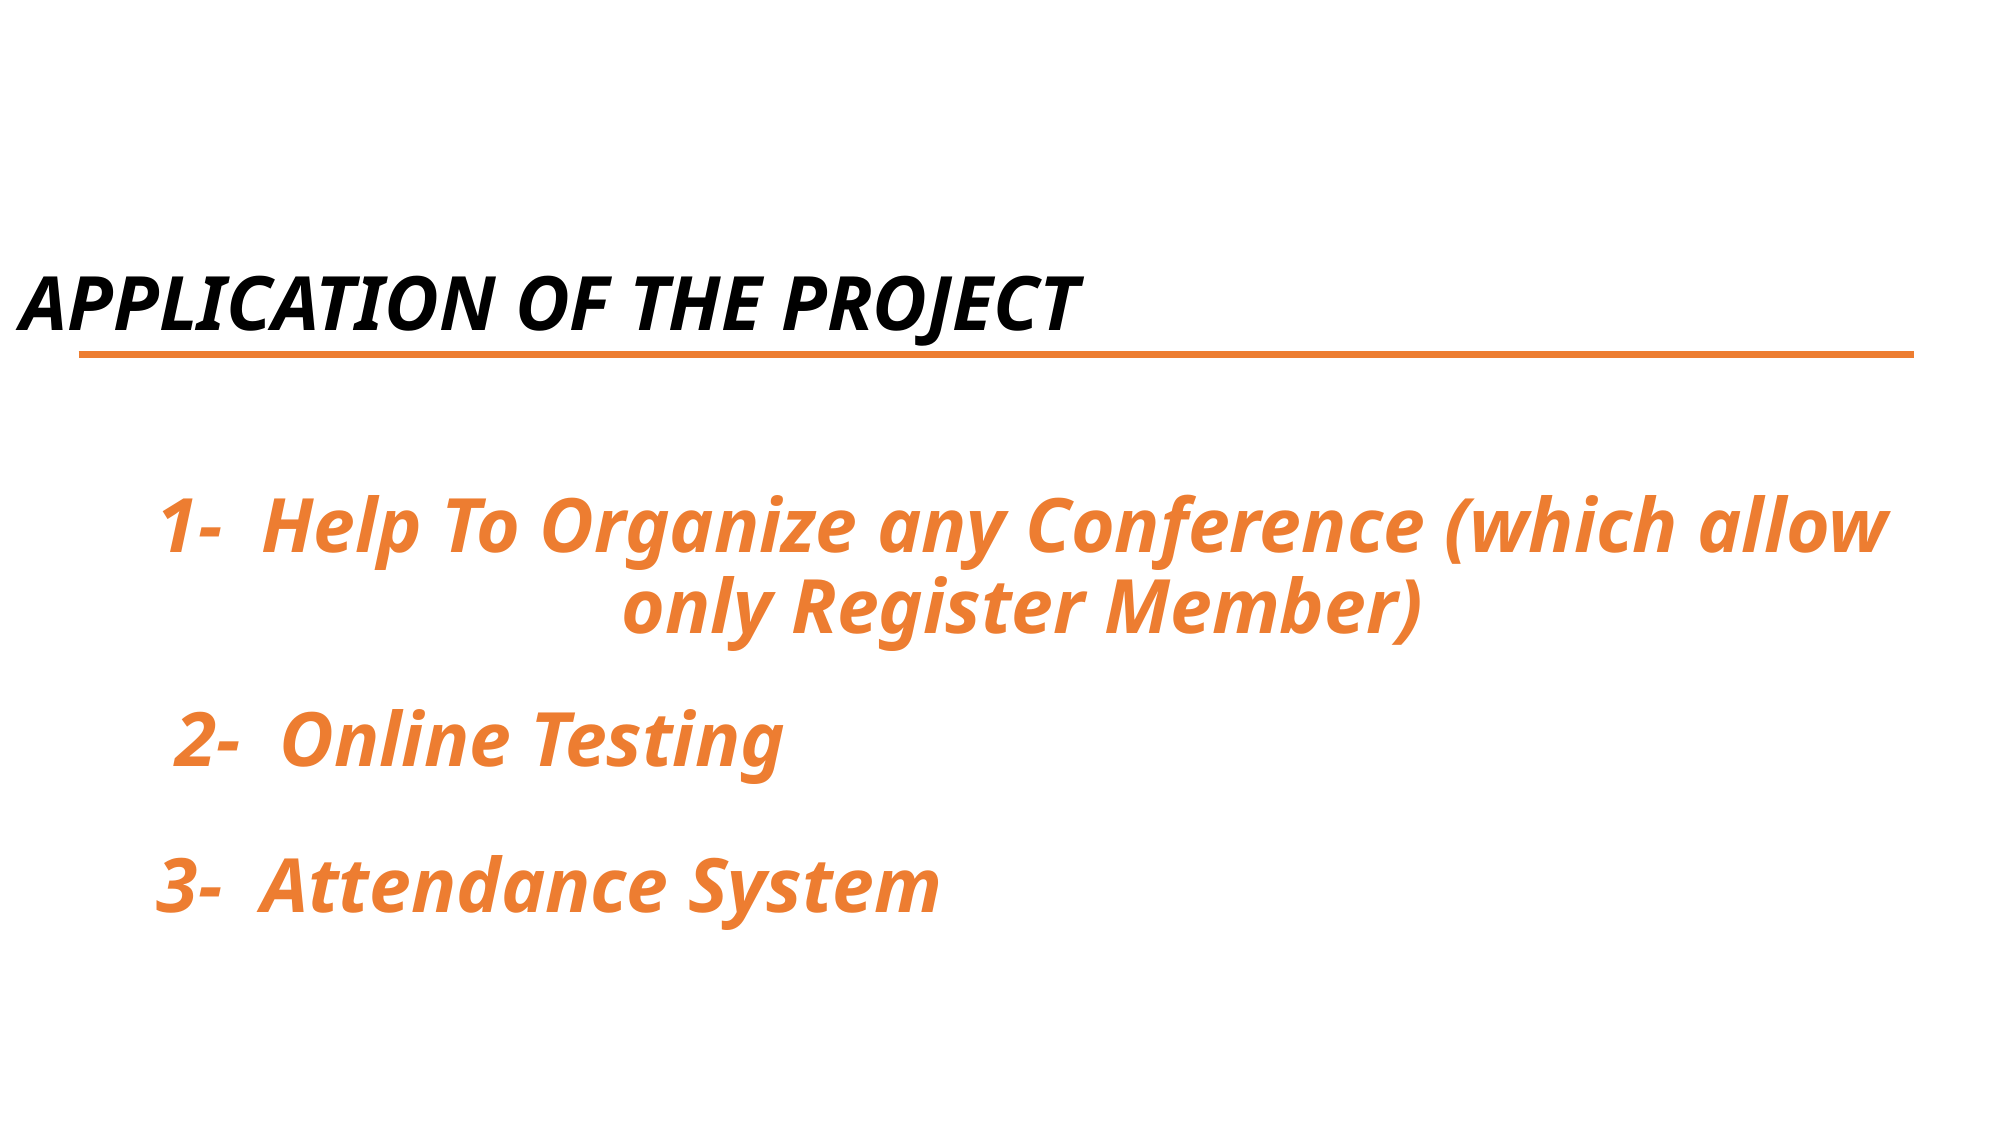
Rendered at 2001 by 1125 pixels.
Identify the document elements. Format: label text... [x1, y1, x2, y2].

text_box 1- Help To Organize any Conference (which allow only Register Member) [131, 198, 1915, 354]
text_box 3- Attendance System [0, 780, 1442, 990]
text_box 1- Help To Organize any Conference (which allow only Register Member) [131, 355, 1915, 712]
text_box APPLICATION OF THE PROJECT [0, 171, 1300, 355]
text_box 2- Online Testing [0, 634, 1372, 780]
